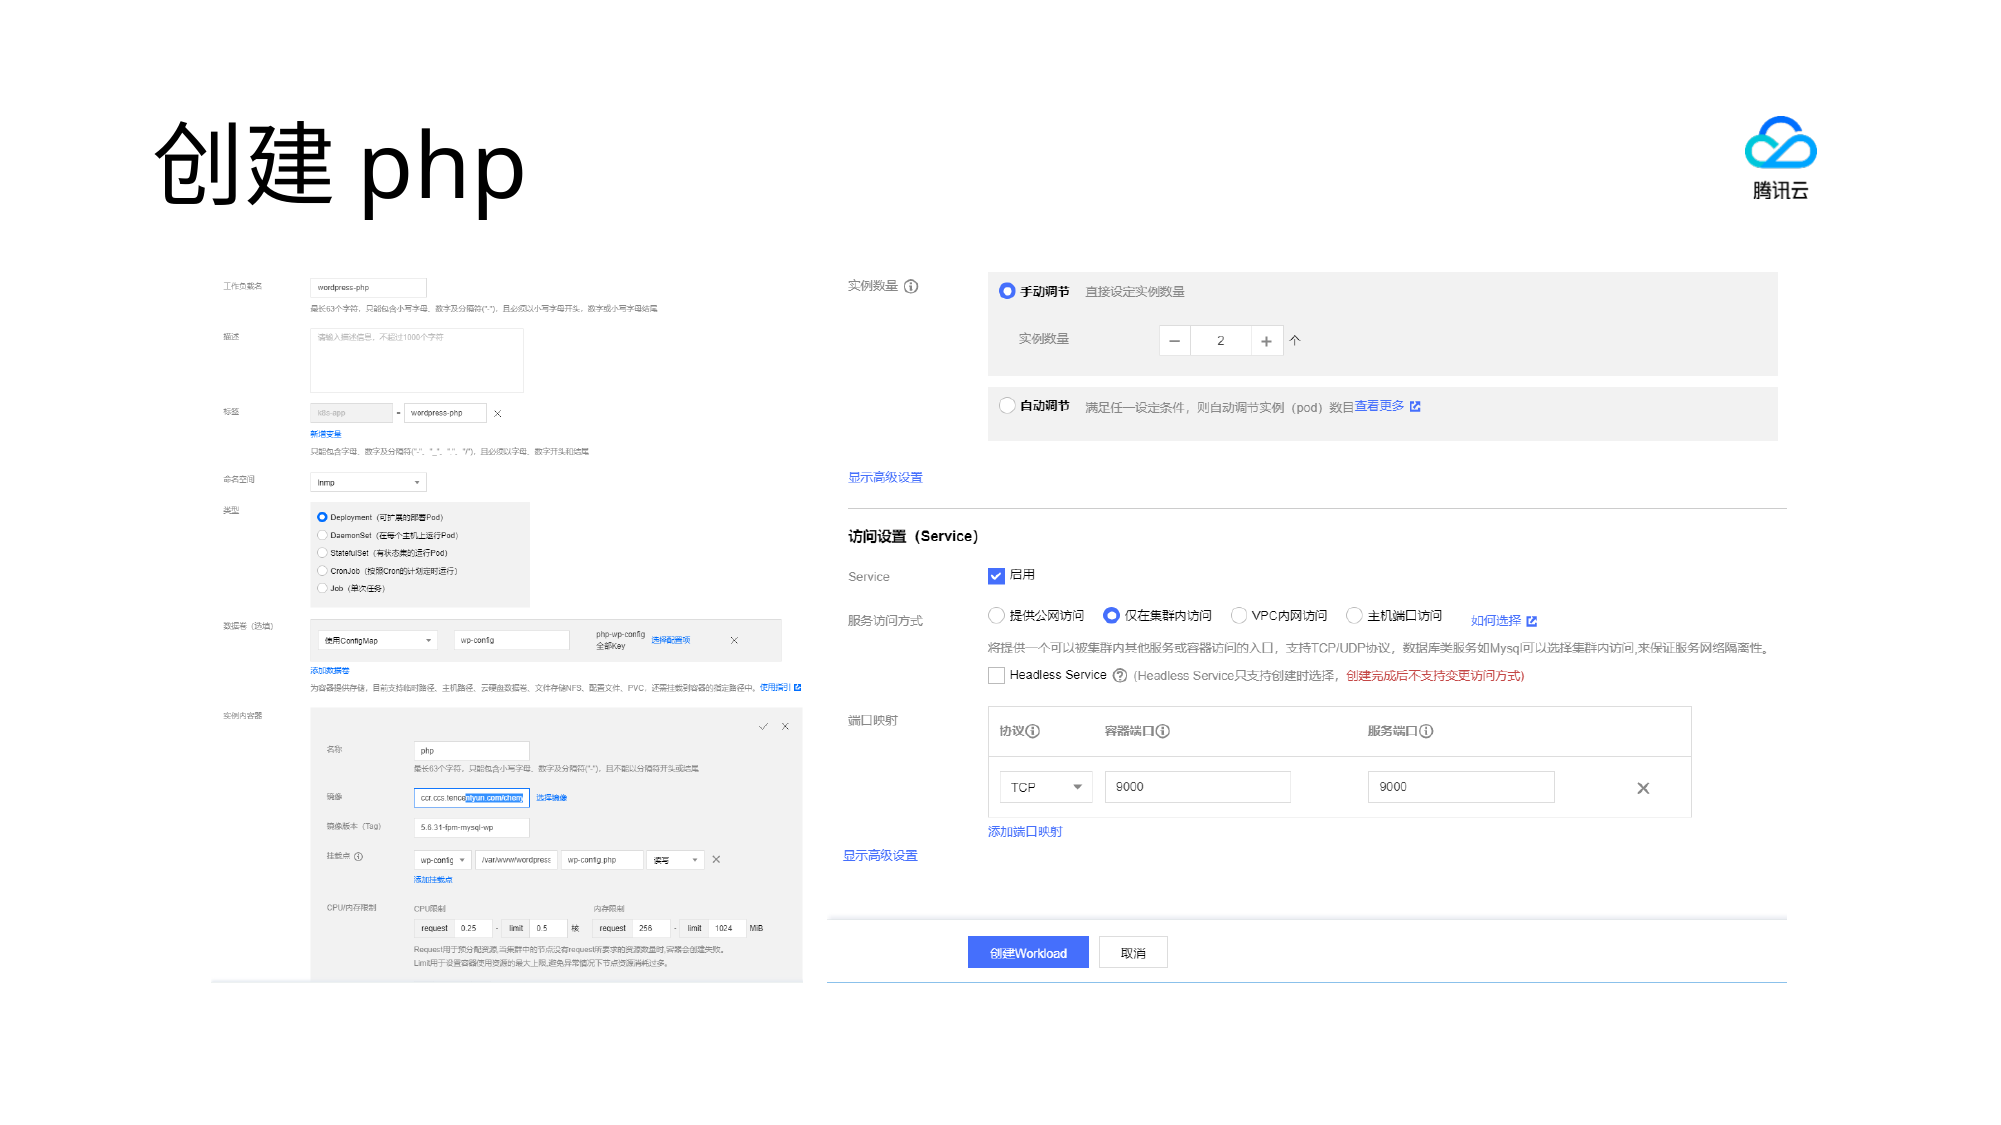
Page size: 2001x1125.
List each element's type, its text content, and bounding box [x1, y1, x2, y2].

title 创建php [137, 59, 1863, 278]
picture [826, 268, 1787, 983]
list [210, 268, 803, 983]
